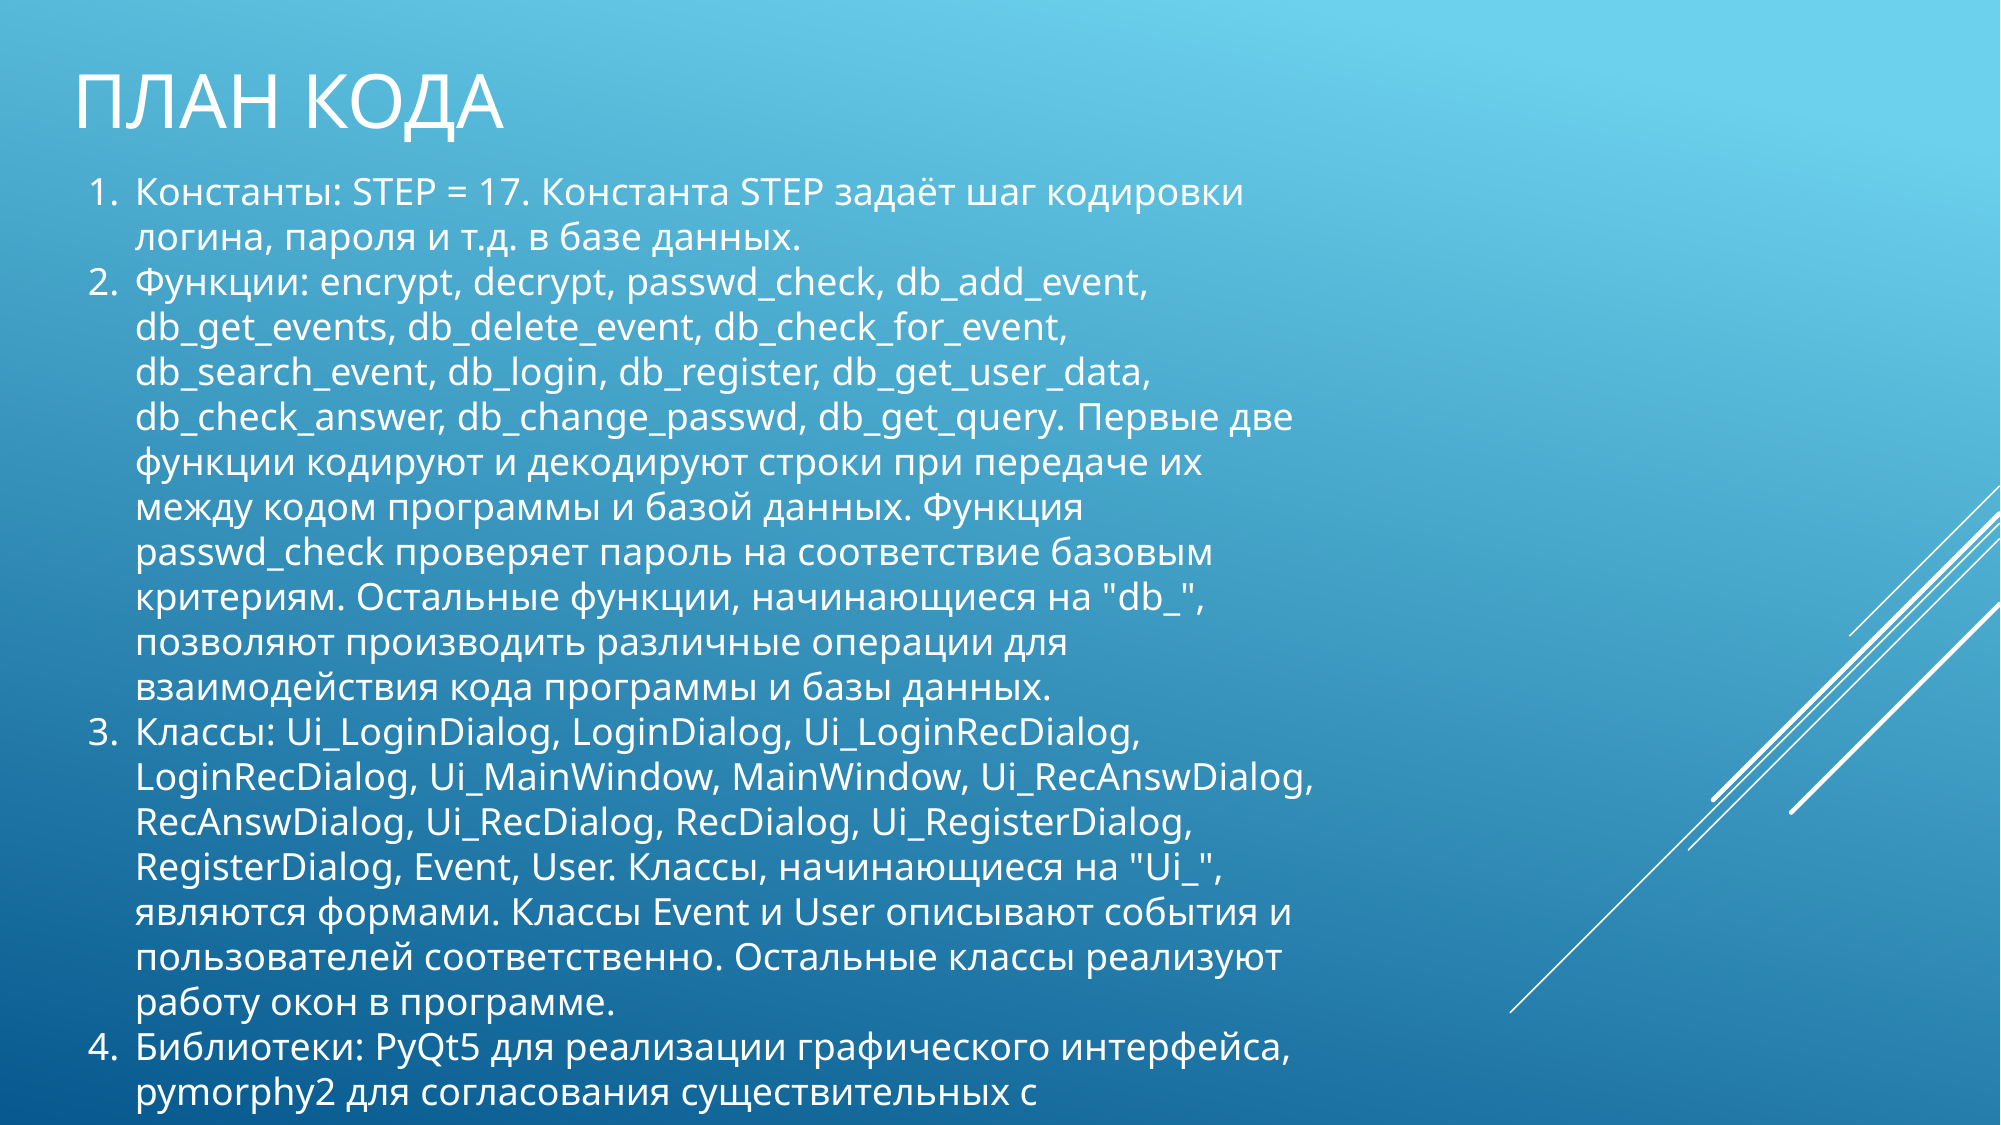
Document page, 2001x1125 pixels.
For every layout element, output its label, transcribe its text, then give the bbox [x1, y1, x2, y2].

text_box Константы: STEP = 17. Константа STEP задаёт шаг кодировки логина, пароля и т.д. в базе данных. Функции: encrypt, decrypt, passwd_check, db_add_event, db_get_events, db_delete_event, db_check_for_event, db_search_event, db_login, db_register, db_get_user_data, db_check_answer, db_change_passwd, db_get_query. Первые две функции кодируют и декодируют строки при передаче их между кодом программы и базой данных. Функция passwd_check проверяет пароль на соответствие базовым критериям. Остальные функции, начинающиеся на "db_", позволяют производить различные операции для взаимодействия кода программы и базы данных. Классы: Ui_LoginDialog, LoginDialog, Ui_LoginRecDialog, LoginRecDialog, Ui_MainWindow, MainWindow, Ui_RecAnswDialog, RecAnswDialog, Ui_RecDialog, RecDialog, Ui_RegisterDialog, RegisterDialog, Event, User. Классы, начинающиеся на "Ui_", являются формами. Классы Event и User описывают события и пользователей соответственно. Остальные классы реализуют работу окон в программе. Библиотеки: PyQt5 для реализации графического интерфейса, pymorphy2 для согласования существительных с числительными в уведомлениях. [0, 160, 1340, 1125]
title План кода [57, 0, 1458, 223]
